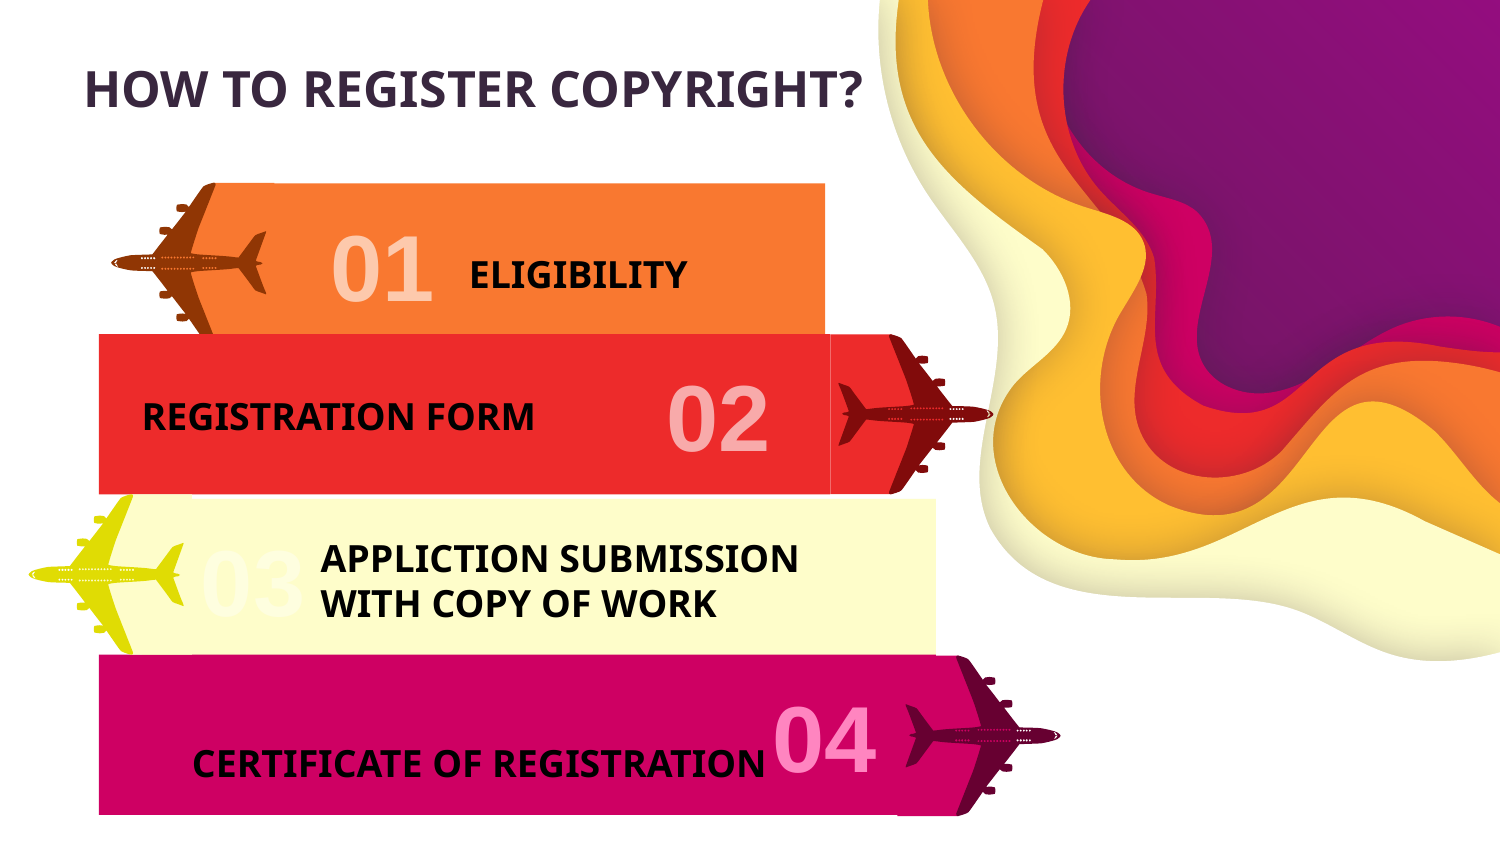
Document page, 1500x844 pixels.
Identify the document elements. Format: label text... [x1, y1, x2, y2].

text_box REGISTRATION FORM [141, 386, 727, 446]
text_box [897, 655, 1061, 817]
title HOW TO REGISTER COPYRIGHT? [28, 28, 919, 118]
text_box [829, 334, 994, 495]
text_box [28, 493, 193, 655]
text_box 03 [197, 497, 938, 653]
text_box 04 [97, 653, 898, 817]
text_box ELIGIBILITY [468, 243, 1054, 304]
text_box CERTIFICATE OF REGISTRATION [191, 732, 777, 793]
text_box APPLICTION SUBMISSION WITH COPY OF WORK [320, 527, 906, 633]
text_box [110, 182, 275, 344]
text_box 01 [272, 181, 827, 332]
text_box 02 [97, 332, 831, 496]
